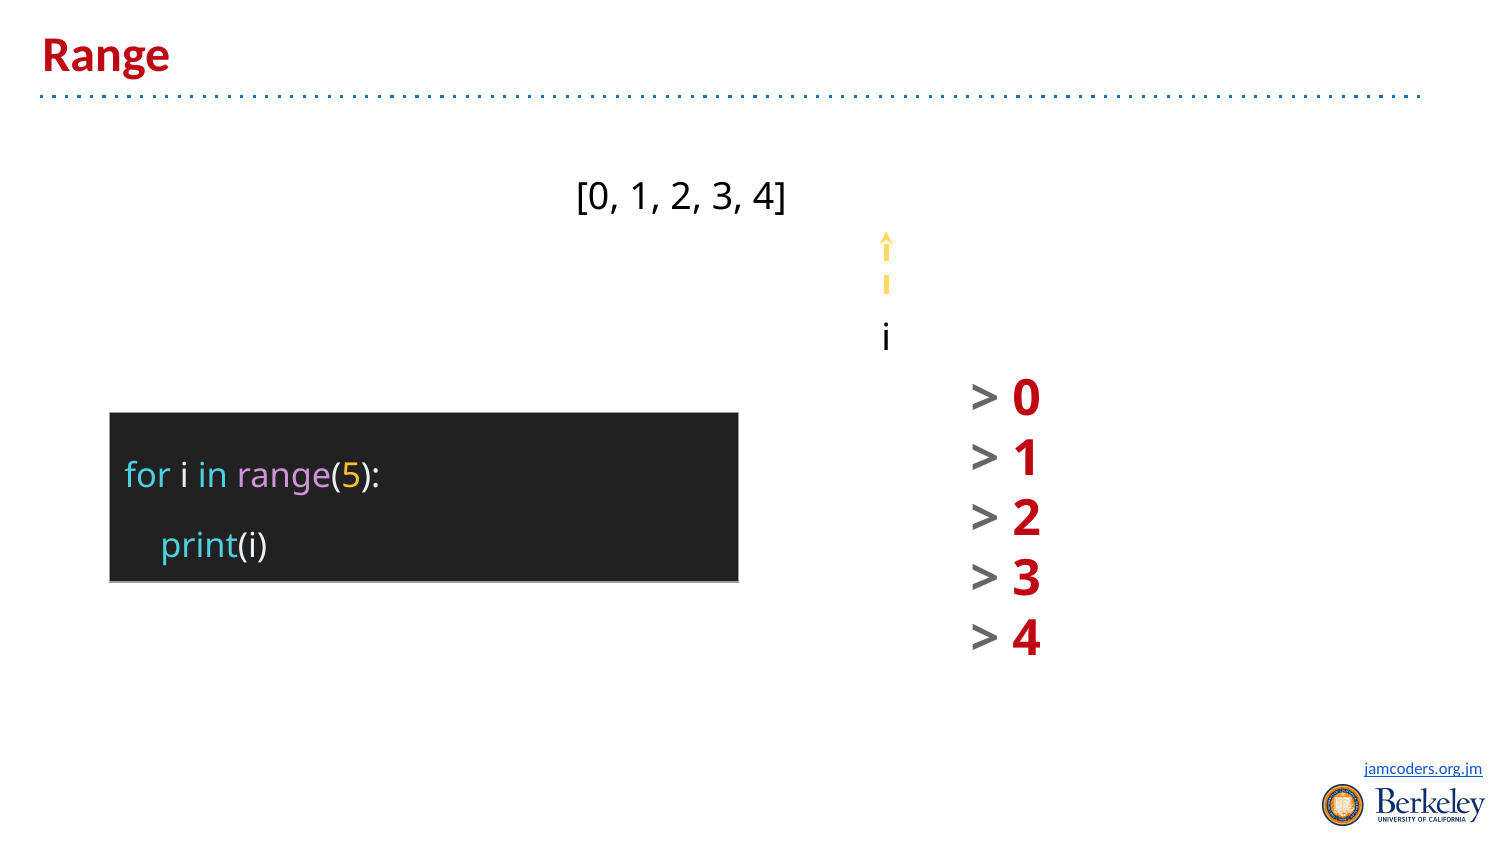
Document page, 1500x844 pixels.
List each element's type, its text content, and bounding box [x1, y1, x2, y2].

table_header for i in range(5): print(i) [110, 413, 738, 581]
title Range [27, 15, 1378, 97]
picture [1321, 782, 1486, 827]
title > 0 > 1 > 2 > 3 > 4 [955, 350, 1292, 735]
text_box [843, 230, 929, 368]
text_box [0, 1, 2, 3, 4] [560, 156, 1122, 278]
